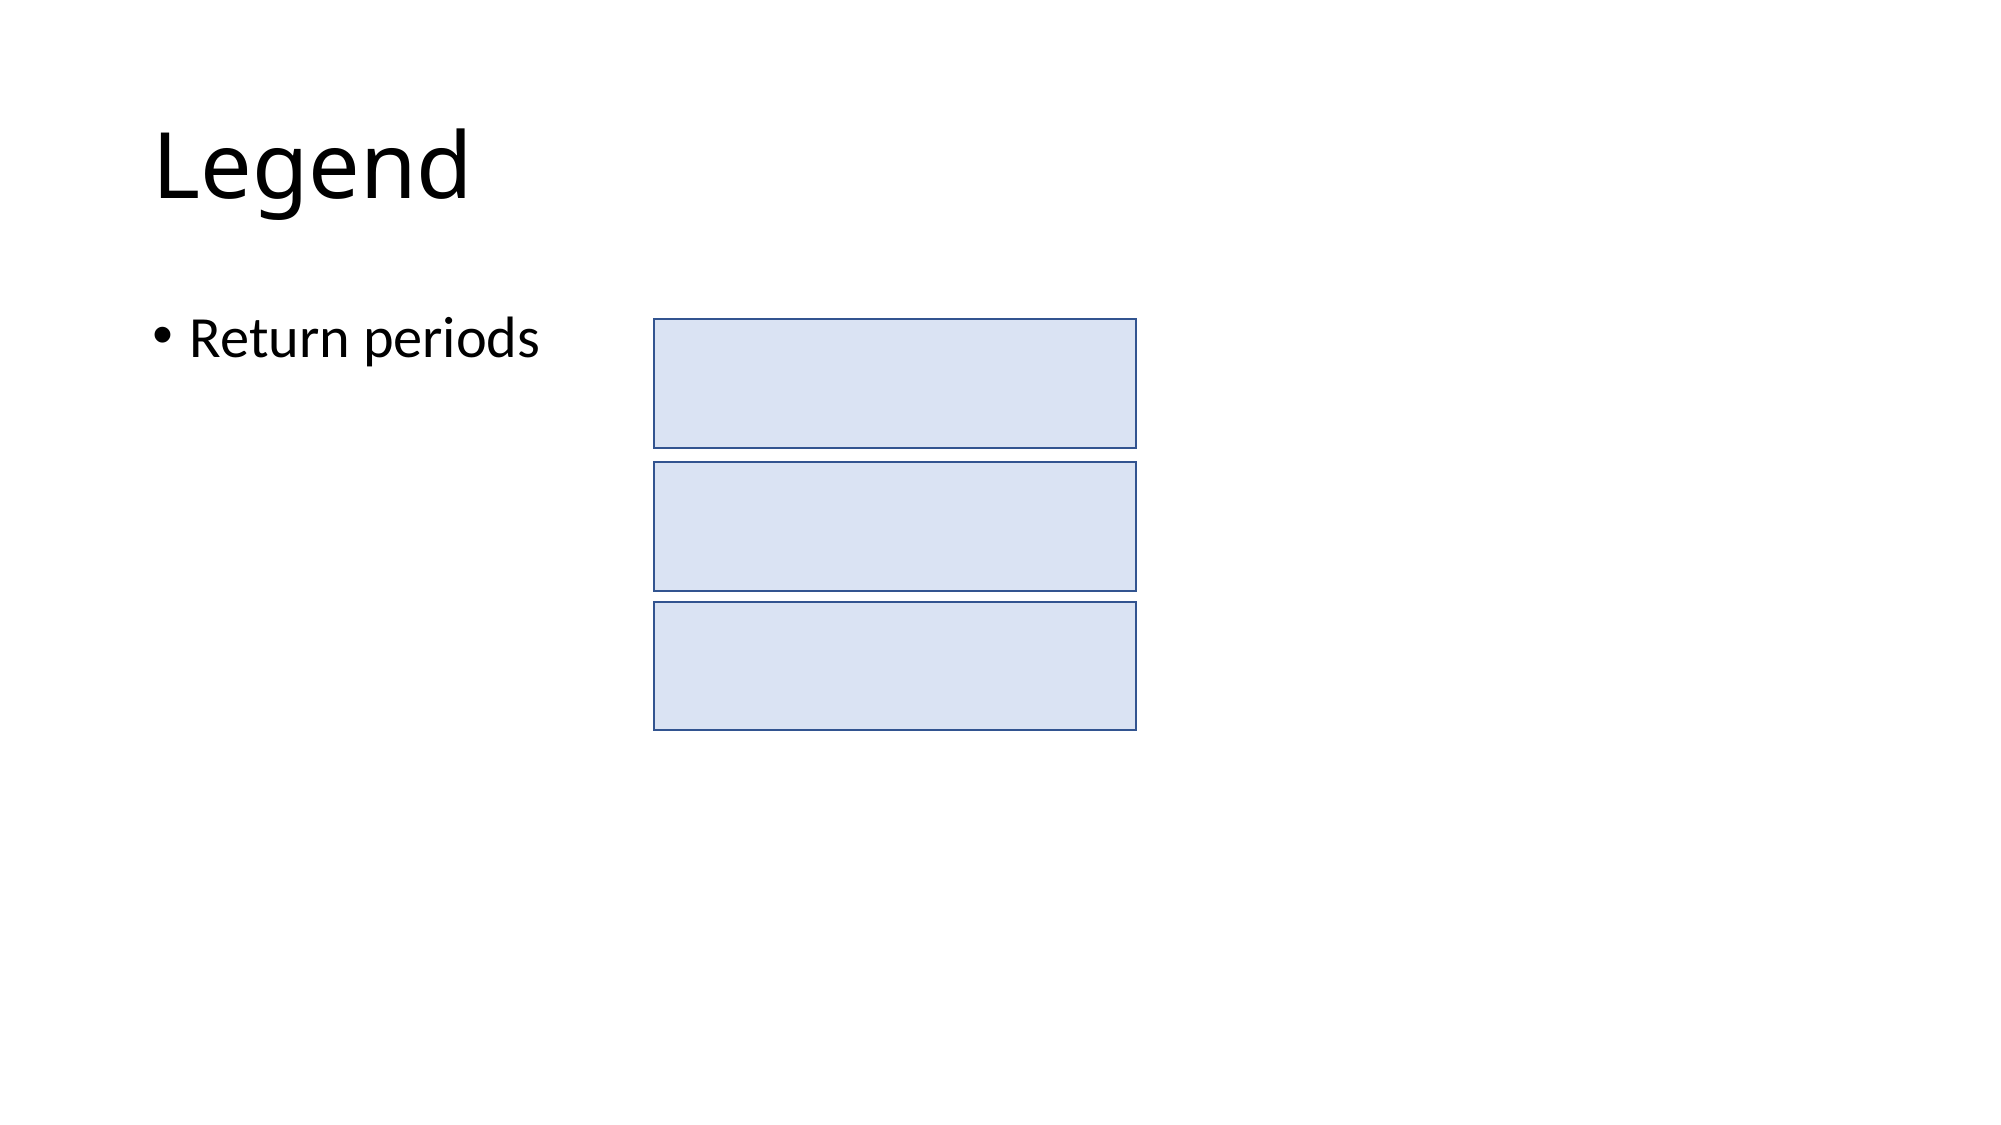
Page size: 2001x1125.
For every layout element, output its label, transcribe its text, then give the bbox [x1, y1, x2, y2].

text_box [653, 318, 1137, 449]
text_box [653, 601, 1137, 731]
text_box [653, 461, 1137, 592]
list Return periods [137, 299, 1863, 1014]
title Legend [137, 59, 1863, 278]
